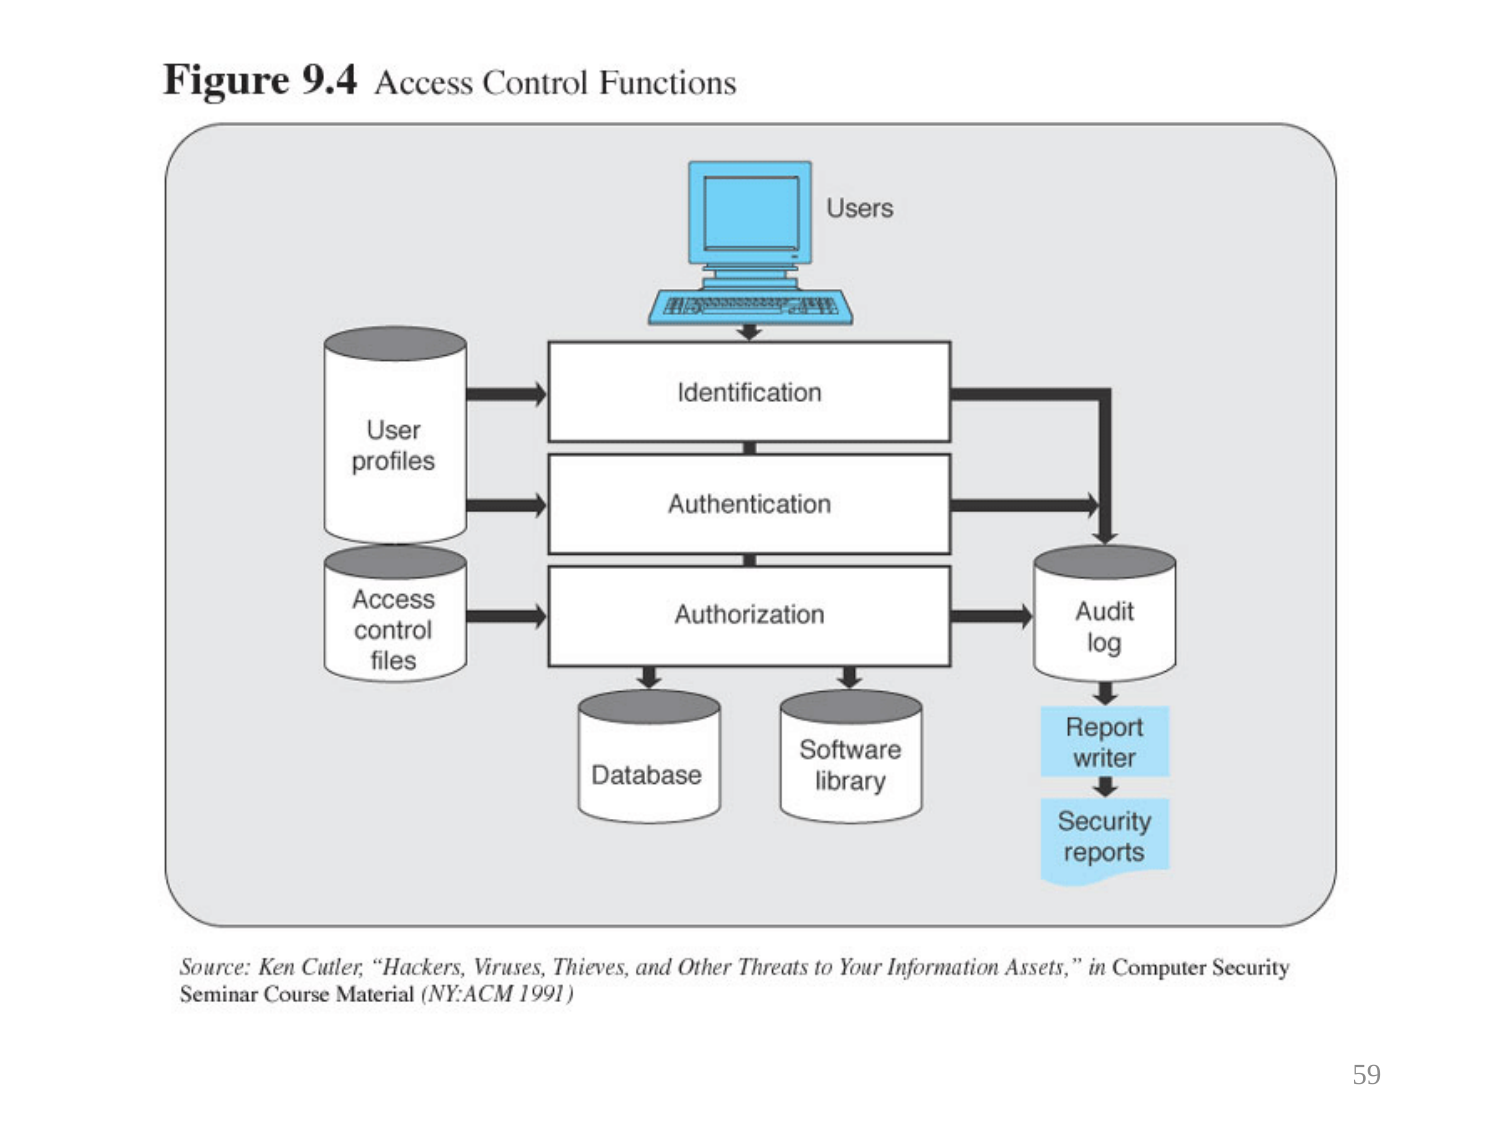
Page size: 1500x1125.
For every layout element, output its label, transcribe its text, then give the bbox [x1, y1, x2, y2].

picture [145, 24, 1359, 1028]
slide_number 59 [1059, 1042, 1397, 1103]
